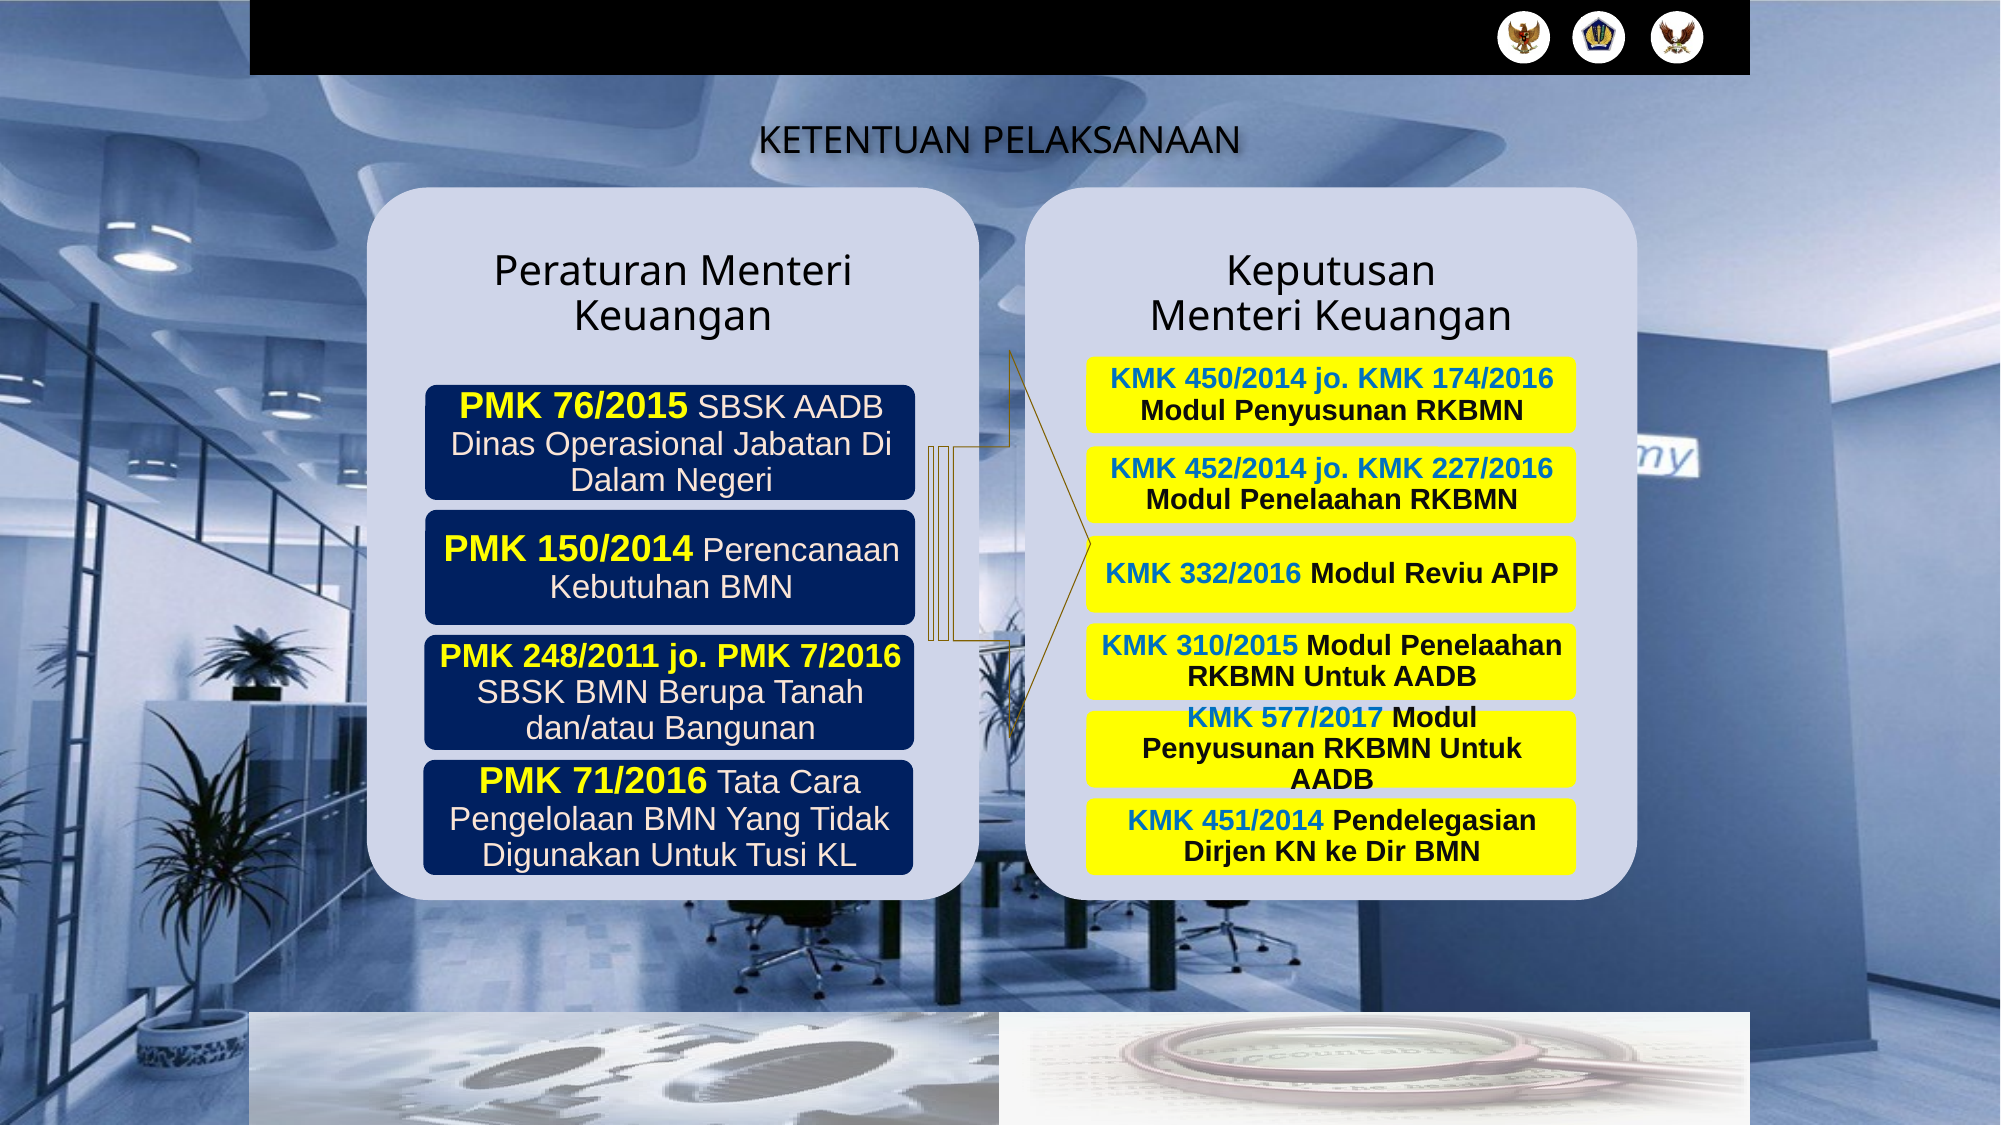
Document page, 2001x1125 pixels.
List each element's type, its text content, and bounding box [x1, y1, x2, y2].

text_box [1497, 11, 1550, 64]
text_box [366, 187, 1638, 900]
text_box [1650, 11, 1704, 64]
text_box KETENTUAN PELAKSANAAN [249, 108, 1750, 168]
picture [0, 0, 2001, 1125]
text_box [249, 0, 1751, 76]
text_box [249, 1012, 1750, 1125]
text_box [1572, 11, 1625, 64]
